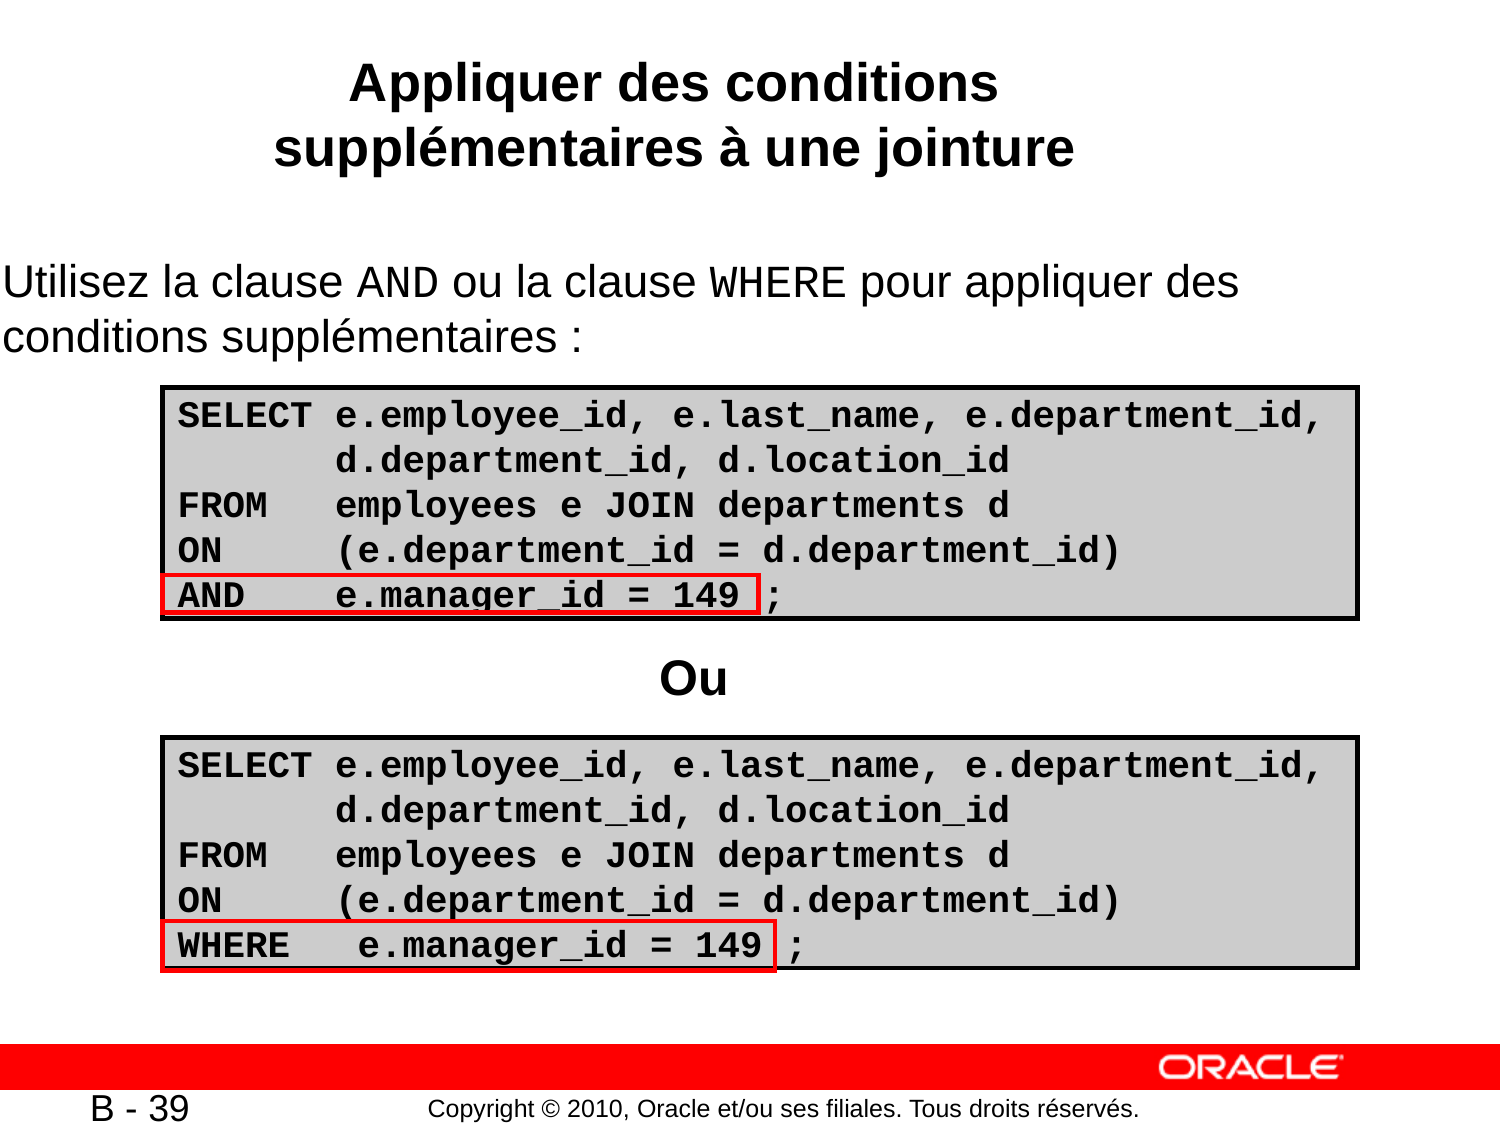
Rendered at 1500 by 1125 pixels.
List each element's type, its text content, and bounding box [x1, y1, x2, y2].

list Utilisez la clause AND ou la clause WHERE pour appliquer des conditions supplémentaires : [0, 249, 1288, 364]
text_box SELECT e.employee_id, e.last_name, e.department_id, d.department_id, d.location_id FROM employees e JOIN departments d ON (e.department_id = d.department_id) WHERE e.manager_id = 149 ; [162, 737, 1358, 969]
title Appliquer des conditions supplémentaires à une jointure [0, 44, 1351, 233]
text_box [162, 920, 775, 971]
text_box [162, 575, 759, 613]
text_box Ou [644, 637, 745, 713]
picture [0, 1044, 1500, 1090]
text_box SELECT e.employee_id, e.last_name, e.department_id, d.department_id, d.location_id FROM employees e JOIN departments d ON (e.department_id = d.department_id) AND e.manager_id = 149 ; [162, 387, 1358, 619]
